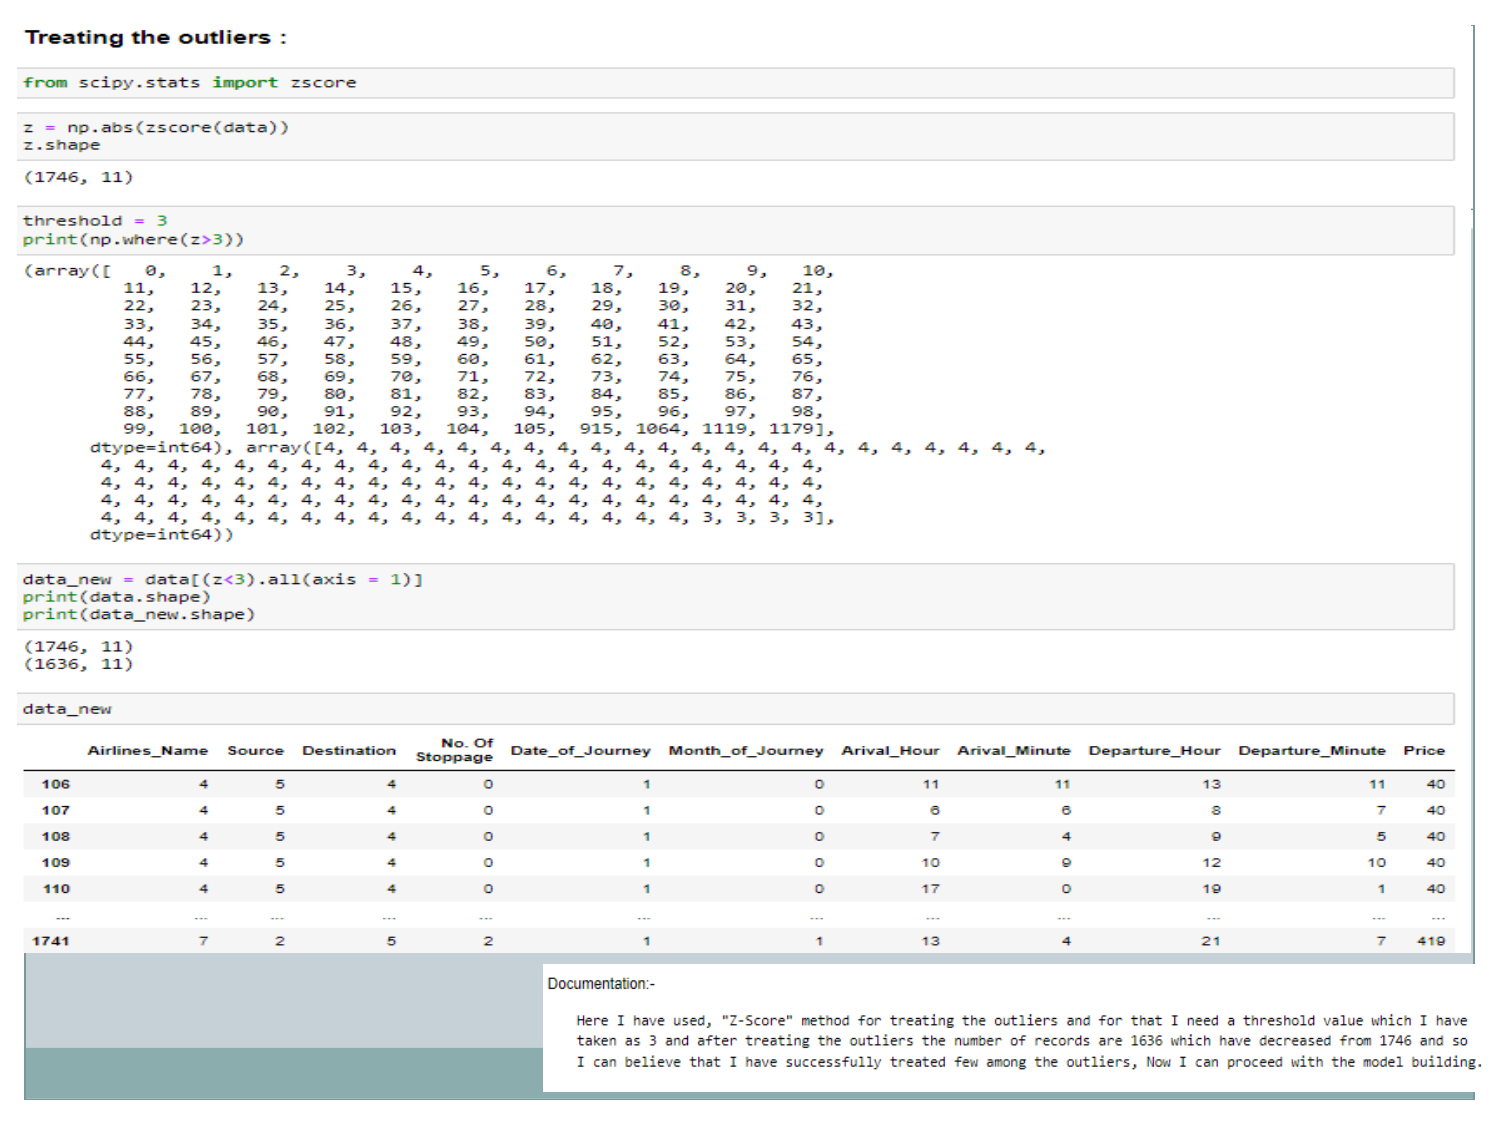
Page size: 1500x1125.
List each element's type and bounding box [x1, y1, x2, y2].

picture [17, 18, 1471, 953]
picture [543, 963, 1500, 1092]
